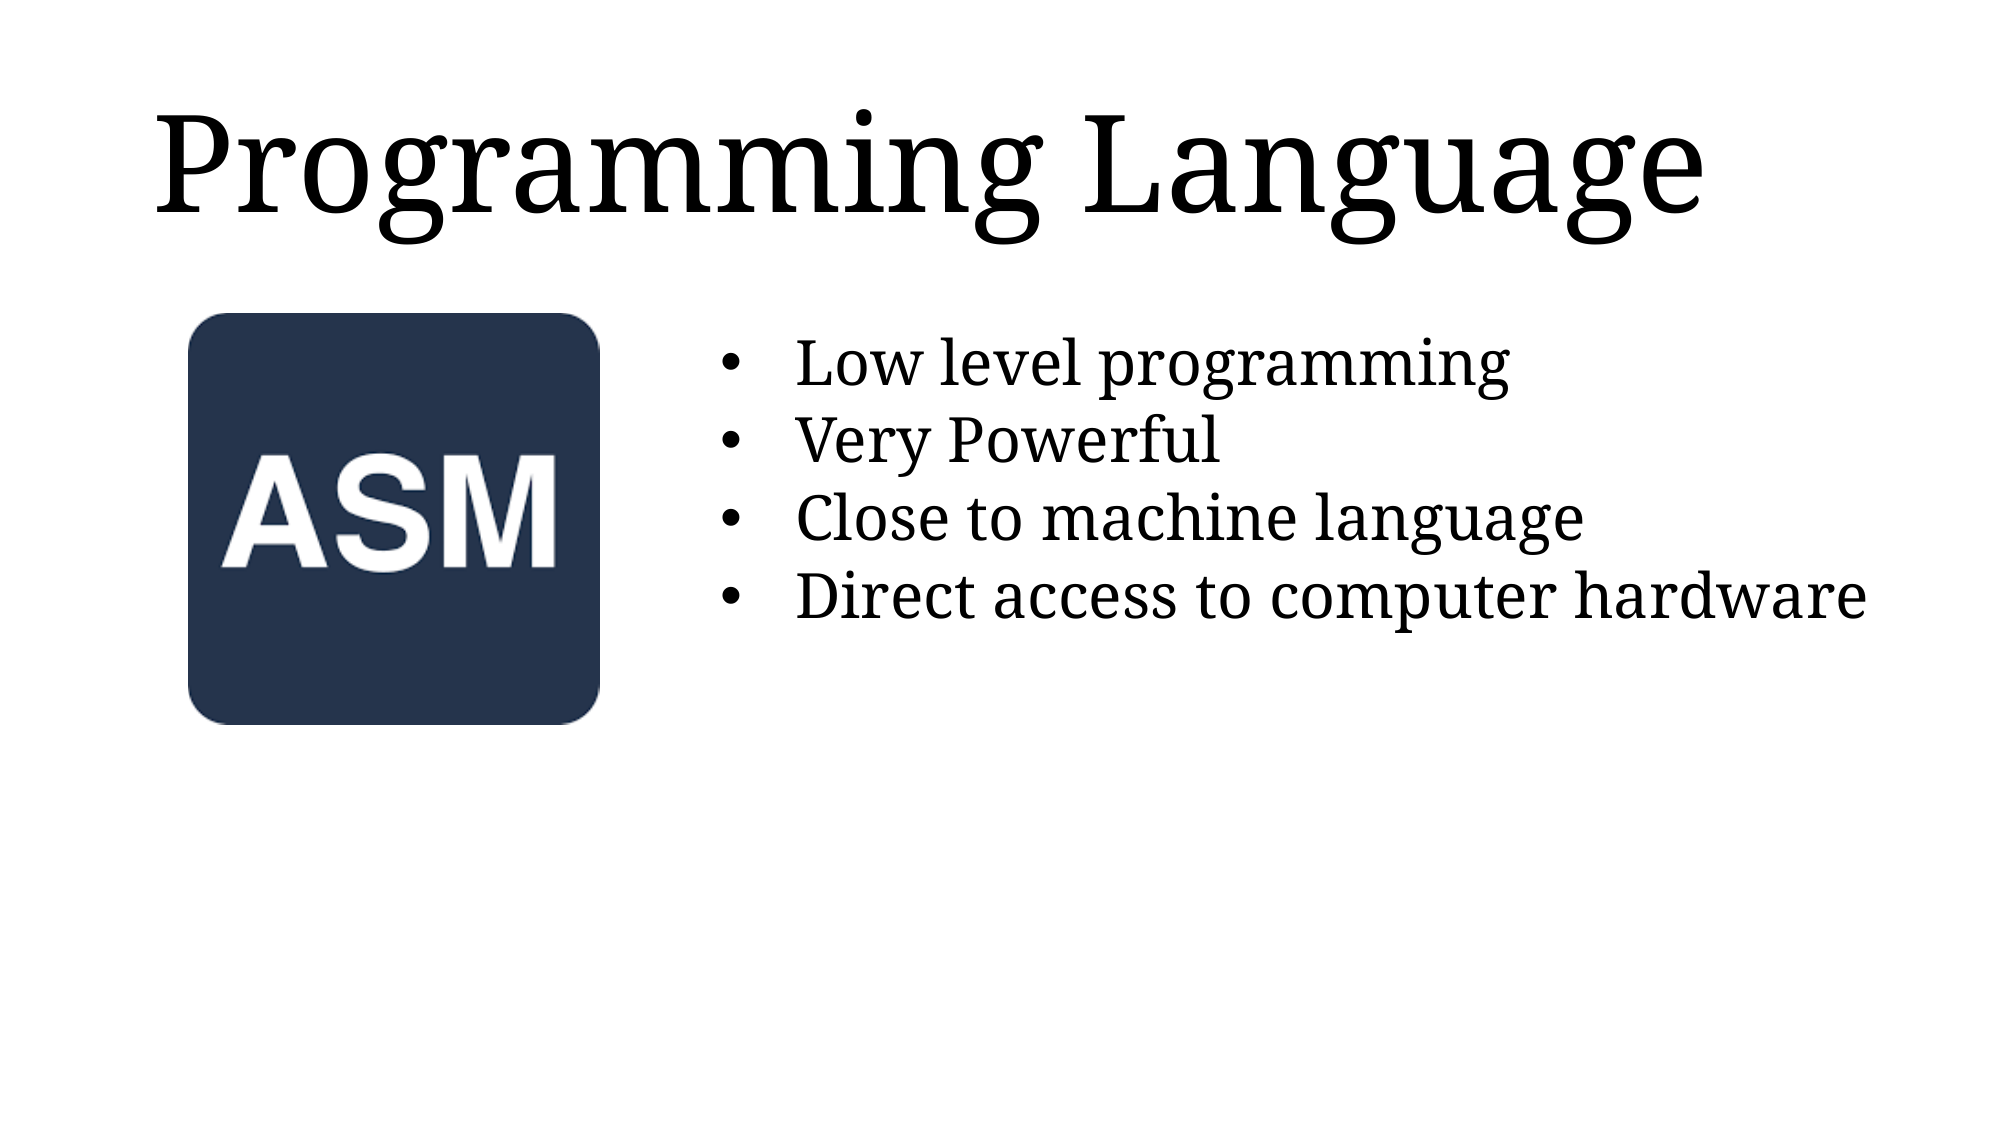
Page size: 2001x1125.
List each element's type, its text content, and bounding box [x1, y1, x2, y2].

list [188, 313, 600, 725]
title Programming Language [137, 59, 1863, 278]
text_box Low level programming Very Powerful Close to machine language Direct access to computer hardware [703, 323, 1898, 946]
